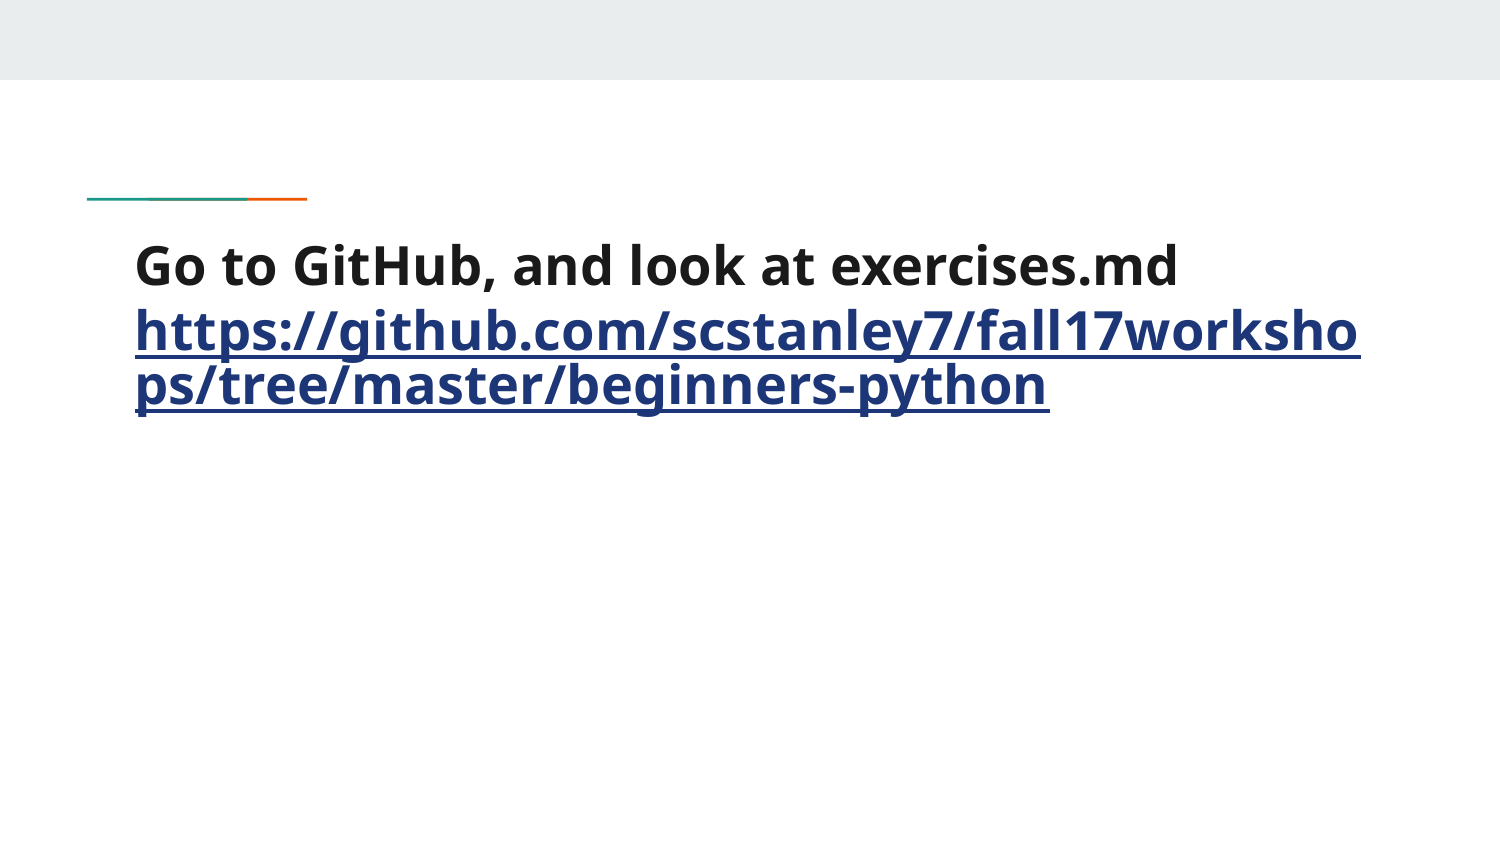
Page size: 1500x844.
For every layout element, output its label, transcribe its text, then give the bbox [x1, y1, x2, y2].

title Go to GitHub, and look at exercises.md https://github.com/scstanley7/fall17workshops/tree/master/beginners-python [119, 216, 1381, 566]
